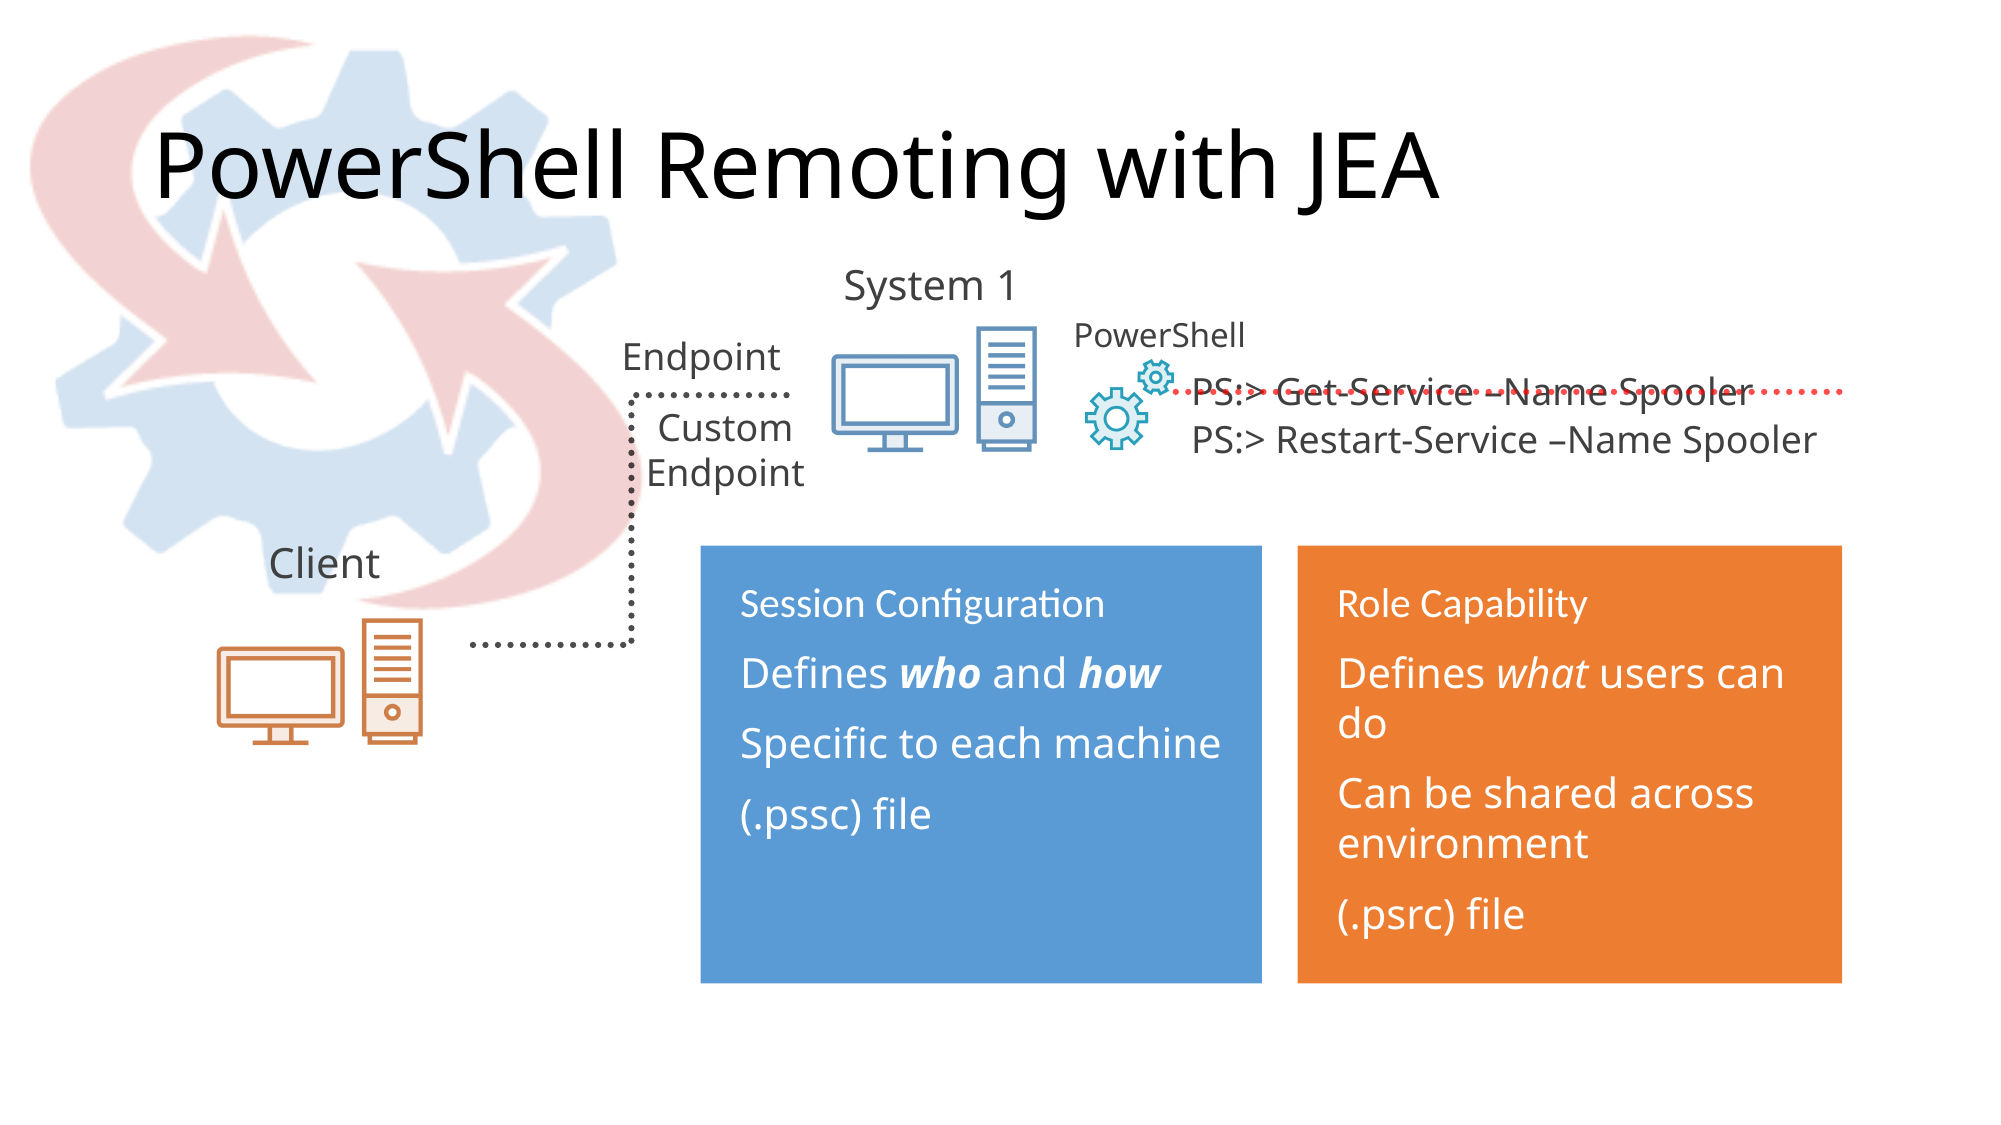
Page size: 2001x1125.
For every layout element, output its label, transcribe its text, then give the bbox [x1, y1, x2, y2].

title PowerShell Remoting with JEA [137, 59, 1863, 278]
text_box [776, 251, 1087, 498]
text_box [1004, 306, 1315, 453]
text_box Endpoint [546, 325, 776, 386]
text_box Role Capability Defines what users can do Can be shared across environment (.psrc) file [1297, 545, 1843, 984]
text_box Session Configuration Defines who and how Specific to each machine (.pssc) file [700, 545, 1262, 984]
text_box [1165, 356, 1981, 471]
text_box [472, 395, 790, 645]
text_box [169, 529, 480, 791]
